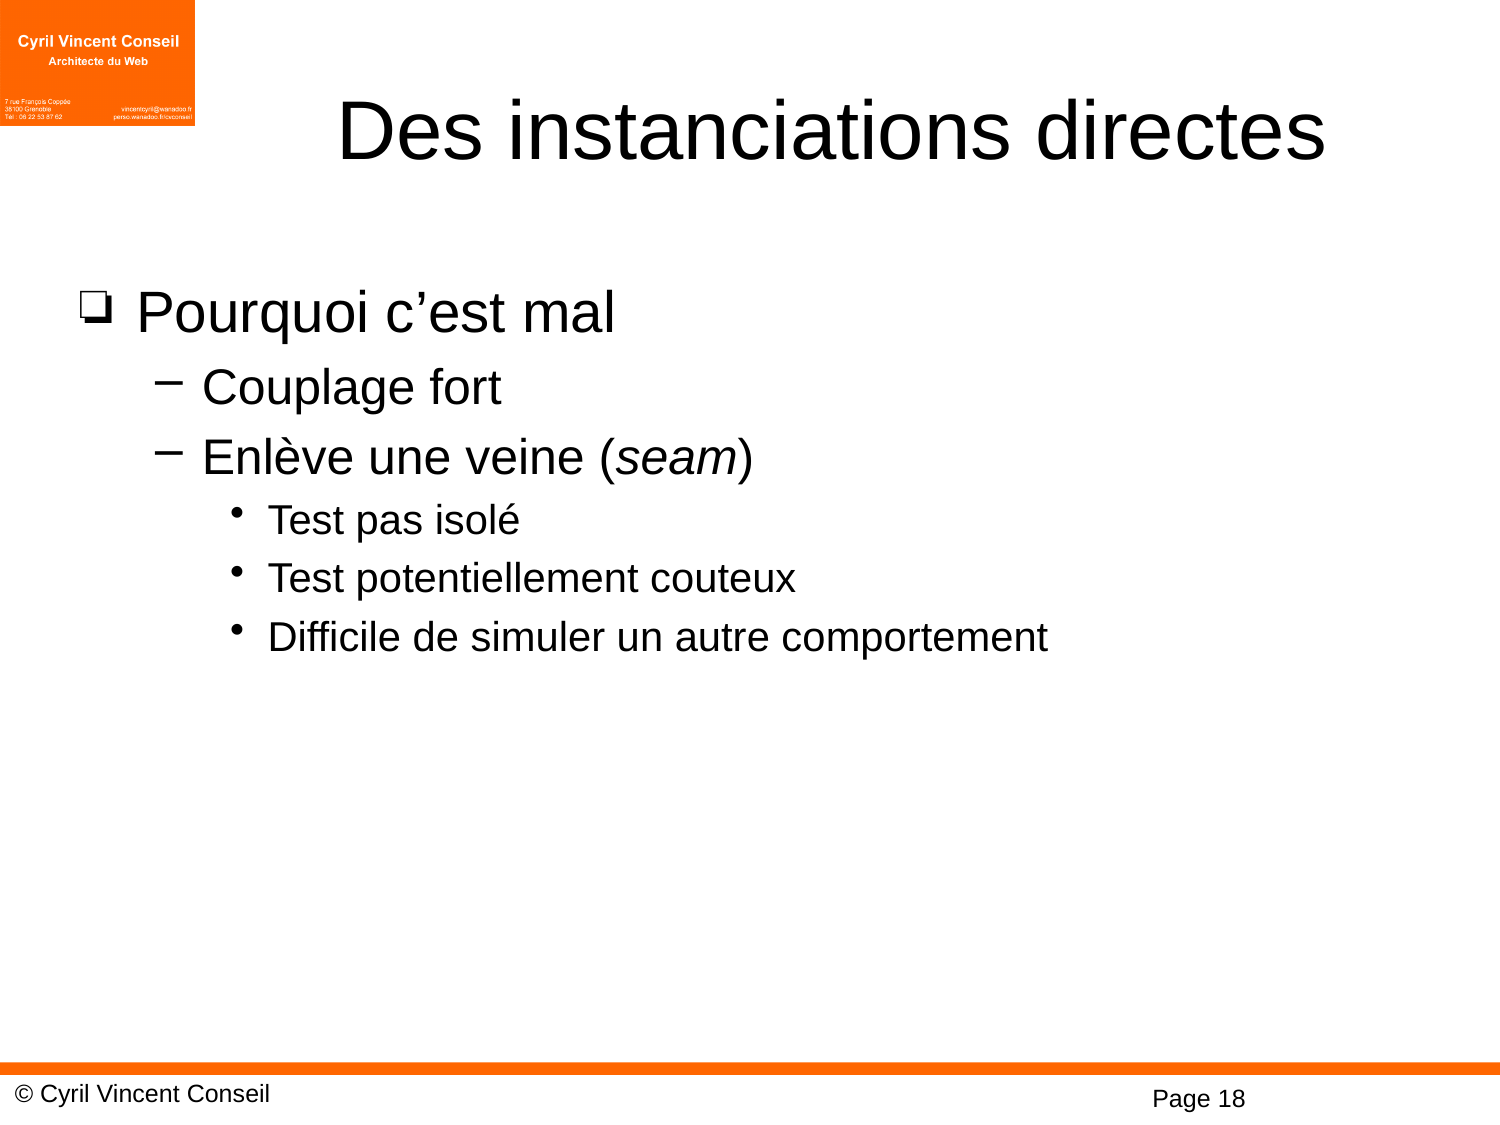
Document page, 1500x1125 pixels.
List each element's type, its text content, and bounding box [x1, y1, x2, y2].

list Pourquoi c’est mal Couplage fort Enlève une veine (seam) Test pas isolé Test potentiellement couteux Difficile de simuler un autre comportement [64, 267, 1470, 943]
picture [0, 0, 195, 126]
title Des instanciations directes [194, 32, 1470, 220]
